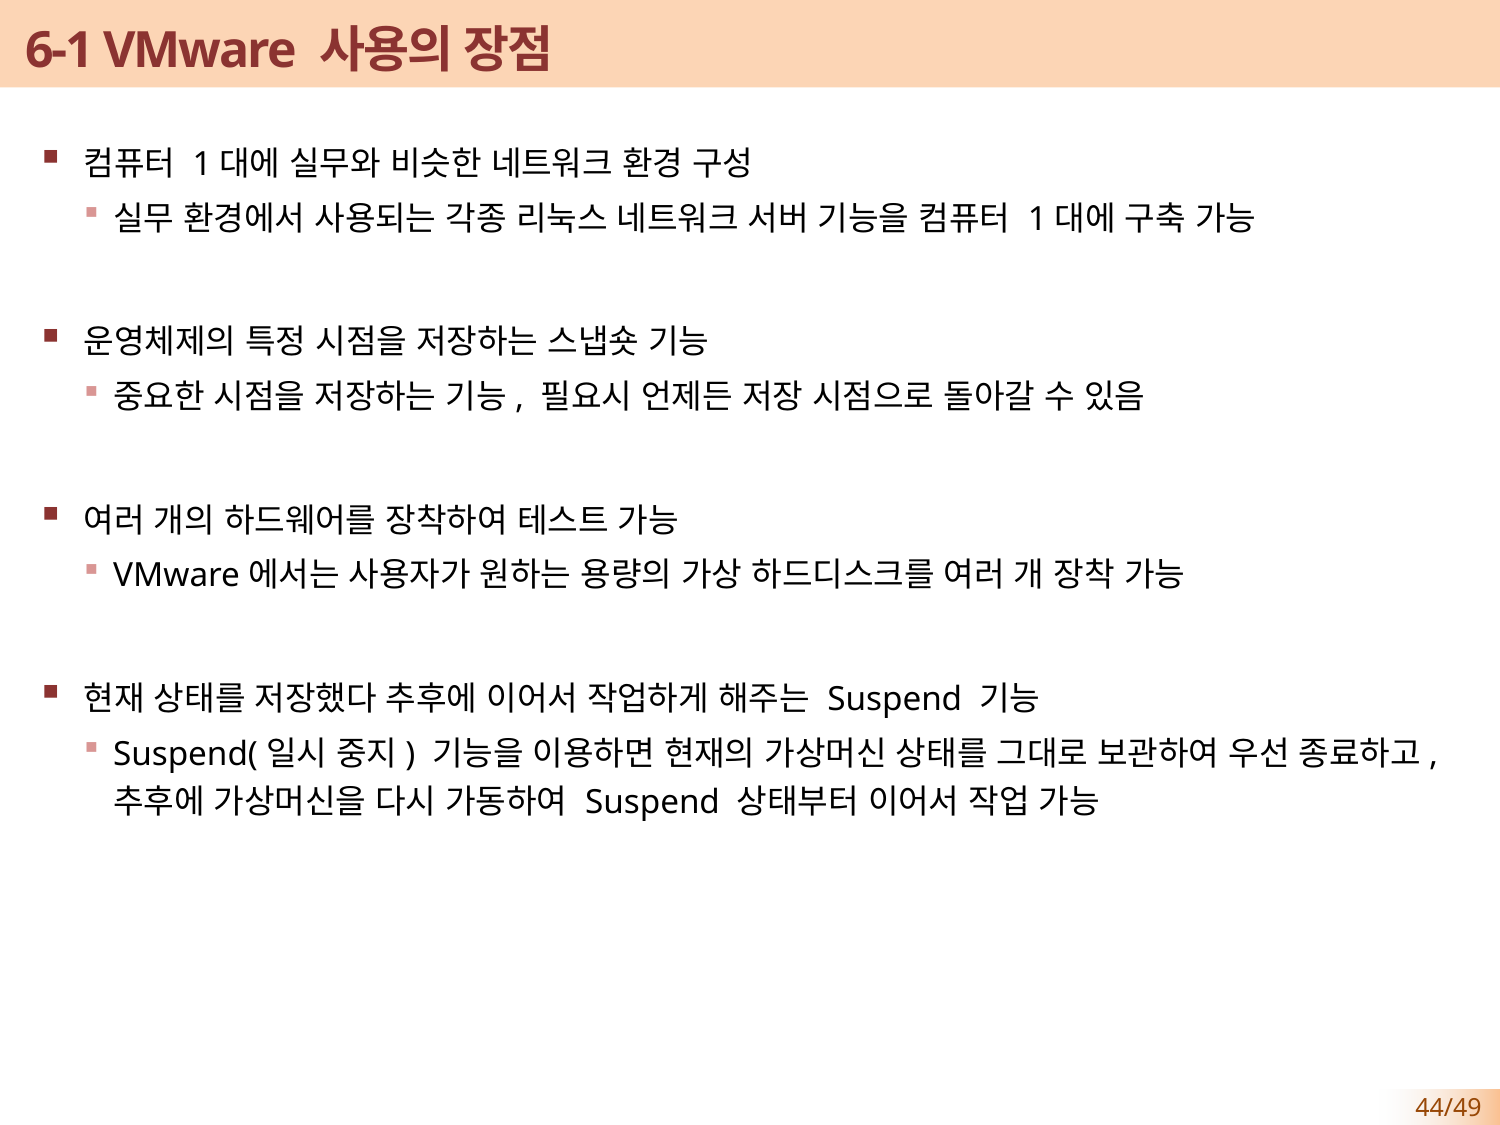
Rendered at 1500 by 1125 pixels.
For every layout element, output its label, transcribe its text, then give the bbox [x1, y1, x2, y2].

list 컴퓨터 1대에 실무와 비슷한 네트워크 환경 구성 실무 환경에서 사용되는 각종 리눅스 네트워크 서버 기능을 컴퓨터 1대에 구축 가능 운영체제의 특정 시점을 저장하는 스냅숏 기능 중요한 시점을 저장하는 기능, 필요시 언제든 저장 시점으로 돌아갈 수 있음 여러 개의 하드웨어를 장착하여 테스트 가능 VMware에서는 사용자가 원하는 용량의 가상 하드디스크를 여러 개 장착 가능 현재 상태를 저장했다 추후에 이어서 작업하게 해주는 Suspend 기능 Suspend(일시 중지) 기능을 이용하면 현재의 가상머신 상태를 그대로 보관하여 우선 종료하고, 추후에 가상머신을 다시 가동하여 Suspend 상태부터 이어서 작업 가능 [10, 126, 1481, 1057]
title 6-1 VMware 사용의 장점 [10, 8, 1288, 87]
